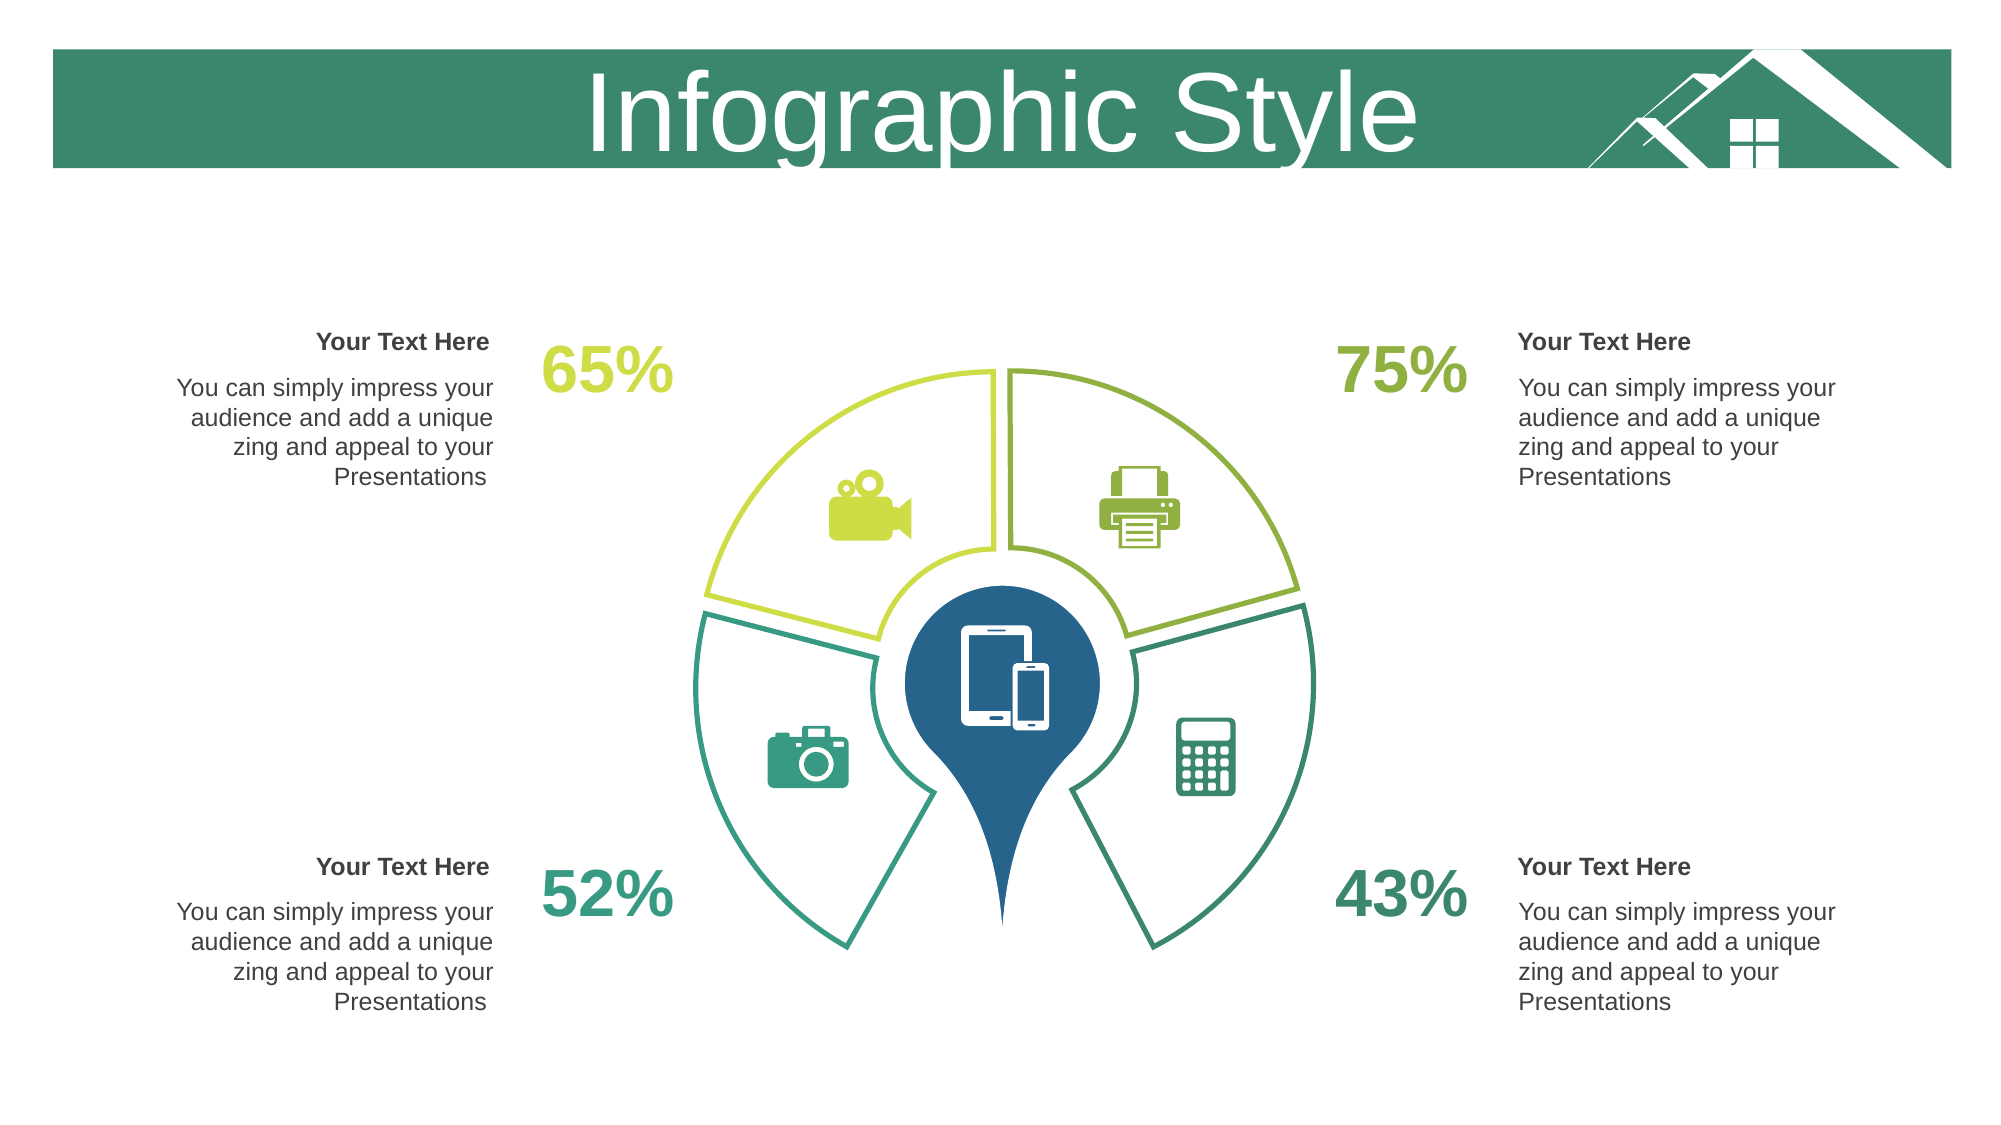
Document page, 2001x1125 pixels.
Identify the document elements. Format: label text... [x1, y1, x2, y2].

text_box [1502, 842, 1863, 1025]
text_box 52% [523, 842, 693, 938]
text_box 65% [523, 318, 693, 413]
text_box 75% [1317, 318, 1487, 413]
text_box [1502, 318, 1863, 500]
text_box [149, 318, 510, 500]
text_box 43% [1317, 842, 1487, 938]
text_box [149, 842, 510, 1025]
list Infographic Style [53, 55, 1952, 175]
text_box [695, 370, 1314, 985]
